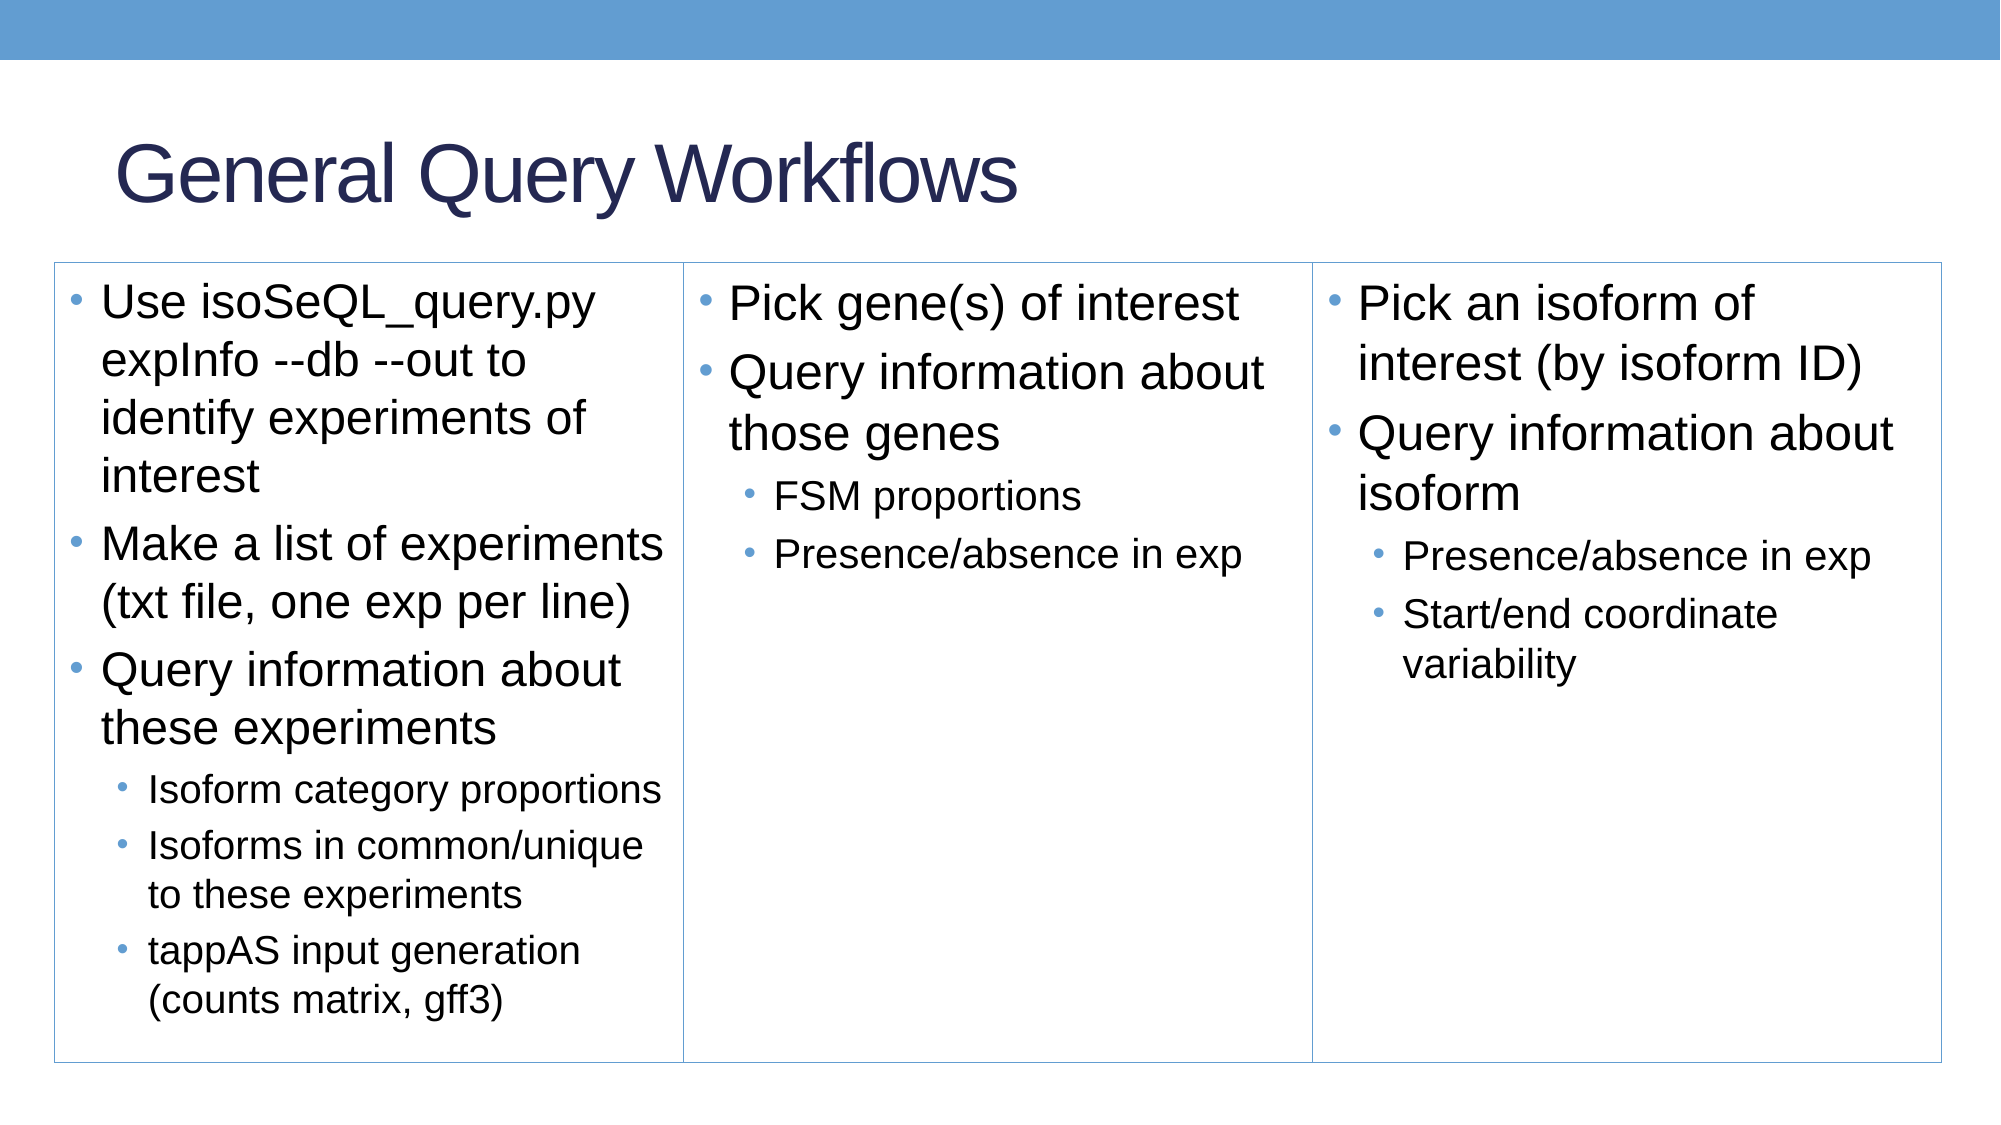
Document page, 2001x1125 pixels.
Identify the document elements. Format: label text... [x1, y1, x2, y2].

list Use isoSeQL_query.py expInfo --db --out to identify experiments of interest Make a list of experiments (txt file, one exp per line) Query information about these experiments Isoform category proportions Isoforms in common/unique to these experiments tappAS input generation (counts matrix, gff3) [54, 262, 683, 1063]
text_box Pick gene(s) of interest Query information about those genes FSM proportions Presence/absence in exp [683, 262, 1312, 1063]
title General Query Workflows [99, 87, 1900, 250]
text_box Pick an isoform of interest (by isoform ID) Query information about isoform Presence/absence in exp Start/end coordinate variability [1312, 262, 1942, 1063]
